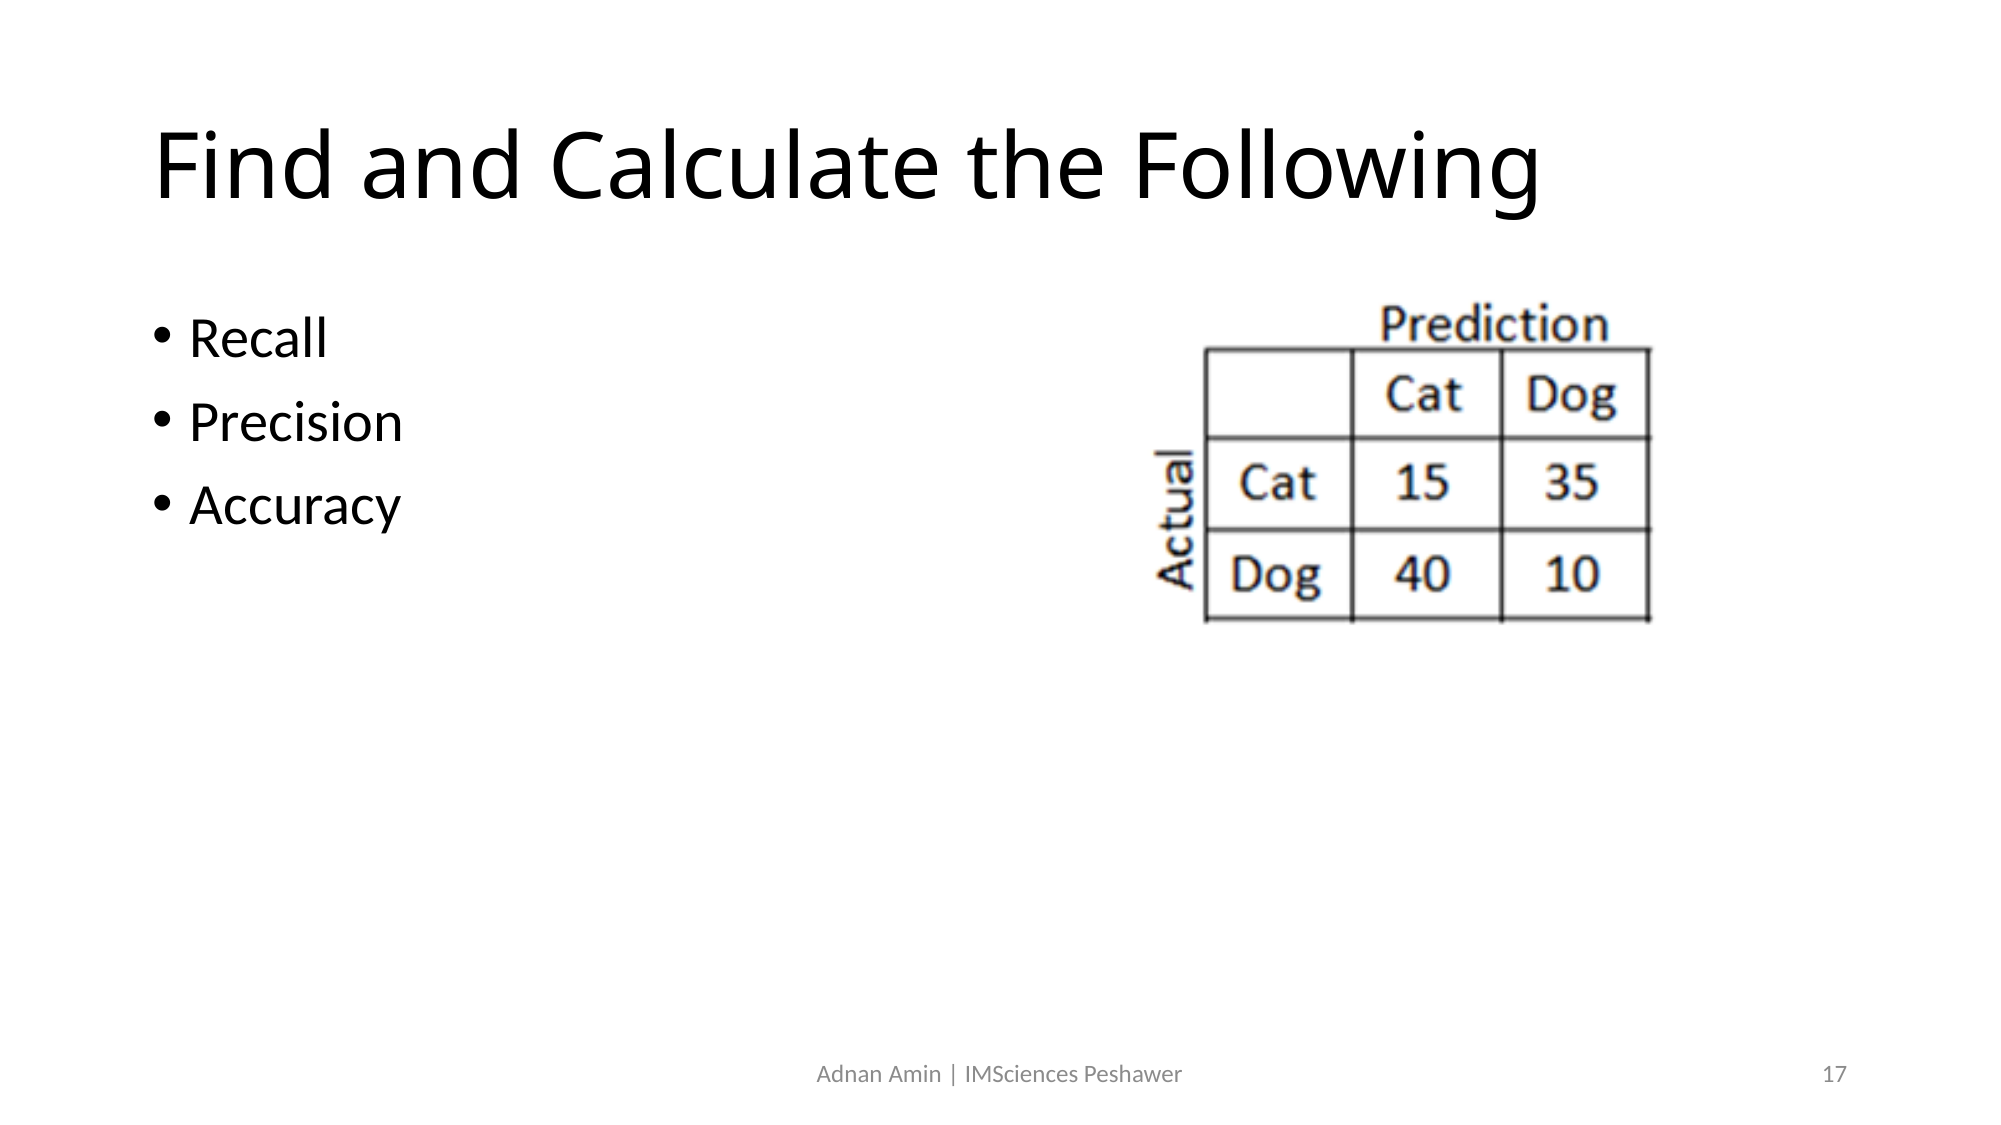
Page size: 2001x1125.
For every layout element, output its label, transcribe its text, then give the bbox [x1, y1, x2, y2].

footer Adnan Amin | IMSciences Peshawer [662, 1042, 1338, 1103]
picture [1142, 289, 1683, 640]
list Recall Precision Accuracy [137, 299, 1863, 1014]
slide_number 17 [1412, 1042, 1863, 1103]
title Find and Calculate the Following [137, 59, 1863, 278]
